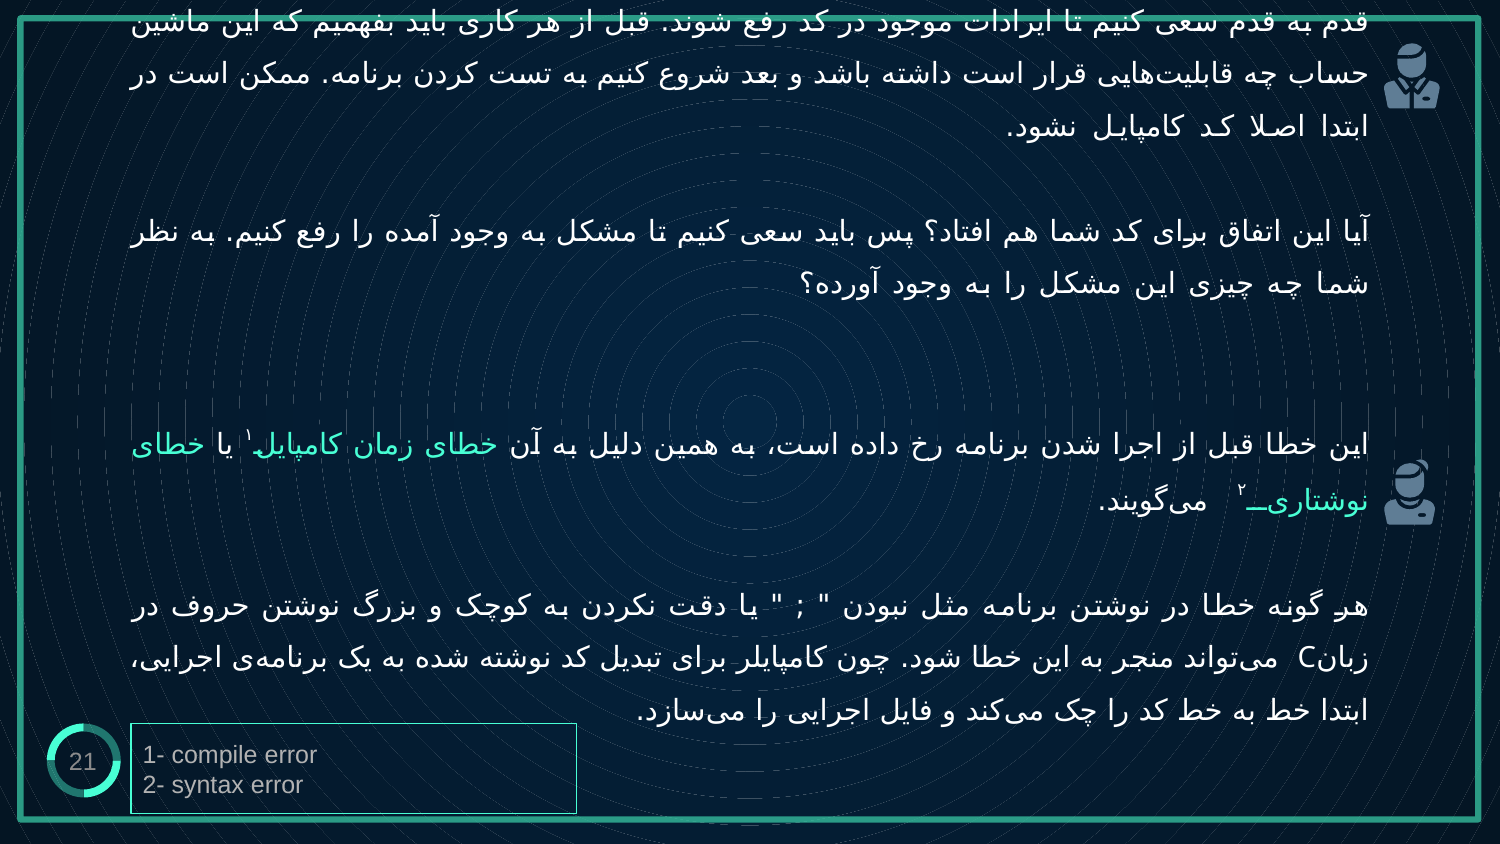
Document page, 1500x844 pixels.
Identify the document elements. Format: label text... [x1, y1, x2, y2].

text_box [1383, 43, 1441, 109]
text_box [1383, 459, 1437, 525]
slide_number 21 [51, 730, 115, 790]
title برای رفع کردن اشکالات من سعی می‌کنم راهنمایی‌هایی بکنم تا راحت‌تر بتوانید آن‌ها را پیدا کنید. از Botfather هم دعوت می‌کنم که در بخش توضیحات هر کدام از ایرادات در کنار من باشد. بیایید با هم قدم به قدم سعی کنیم تا ایرادات موجود در کد رفع شوند. قبل از هر کاری باید بفهمیم که این ماشین حساب چه قابلیت‌هایی قرار است داشته باشد و بعد شروع کنیم به تست کردن برنامه. ممکن است در ابتدا اصلا کد کامپایل نشود. آیا این اتفاق برای کد شما هم افتاد؟ پس باید سعی کنیم تا مشکل به وجود آمده را رفع کنیم. به نظر شما چه چیزی این مشکل را به وجود آورده؟ این خطا قبل از اجرا شدن برنامه رخ داده است، به همین دلیل به آن خطای زمان کامپایل۱ یا خطای نوشتاری۲ می‌گویند. هر گونه خطا در نوشتن برنامه مثل نبودن " ; " یا دقت نکردن به کوچک و بزرگ نوشتن حروف در زبانC می‌تواند منجر به این خطا شود. چون کامپایلر برای تبدیل کد نوشته شده به یک برنامه‌ی اجرایی، ابتدا خط به خط کد را چک می‌کند و فایل اجرایی را می‌سازد. [114, 56, 1385, 741]
footer 1- compile error 2- syntax error [130, 723, 577, 814]
